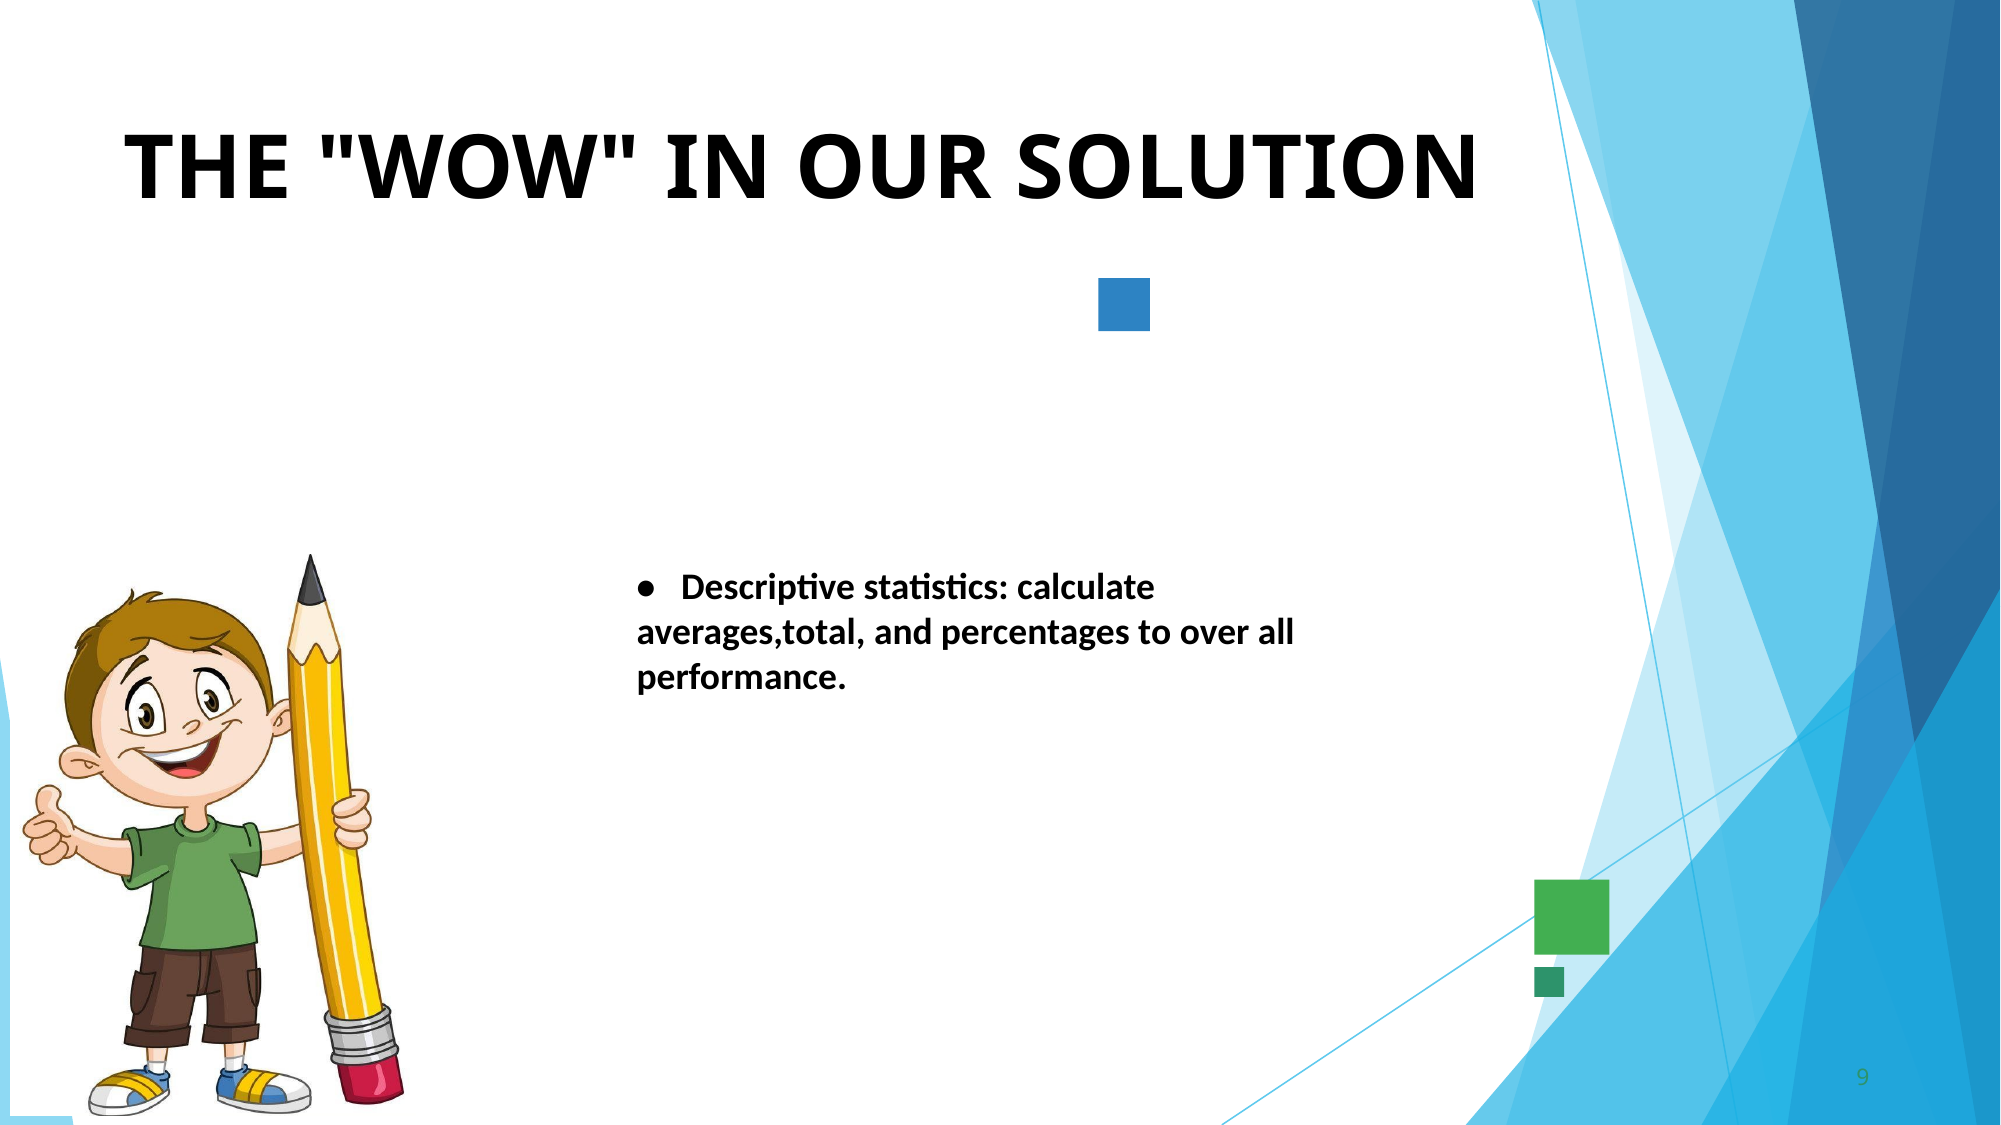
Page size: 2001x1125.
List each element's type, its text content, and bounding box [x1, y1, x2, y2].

text_box [468, 464, 1869, 643]
text_box • Descriptive statistics: calculate averages,total, and percentages to over all performance. [621, 554, 1329, 705]
text_box [1098, 299, 1150, 332]
text_box [1534, 967, 1565, 997]
picture [10, 554, 416, 1116]
text_box [1534, 879, 1610, 955]
text_box 9 [1849, 1061, 1888, 1095]
title THE "WOW" IN OUR SOLUTION [120, 106, 1513, 299]
